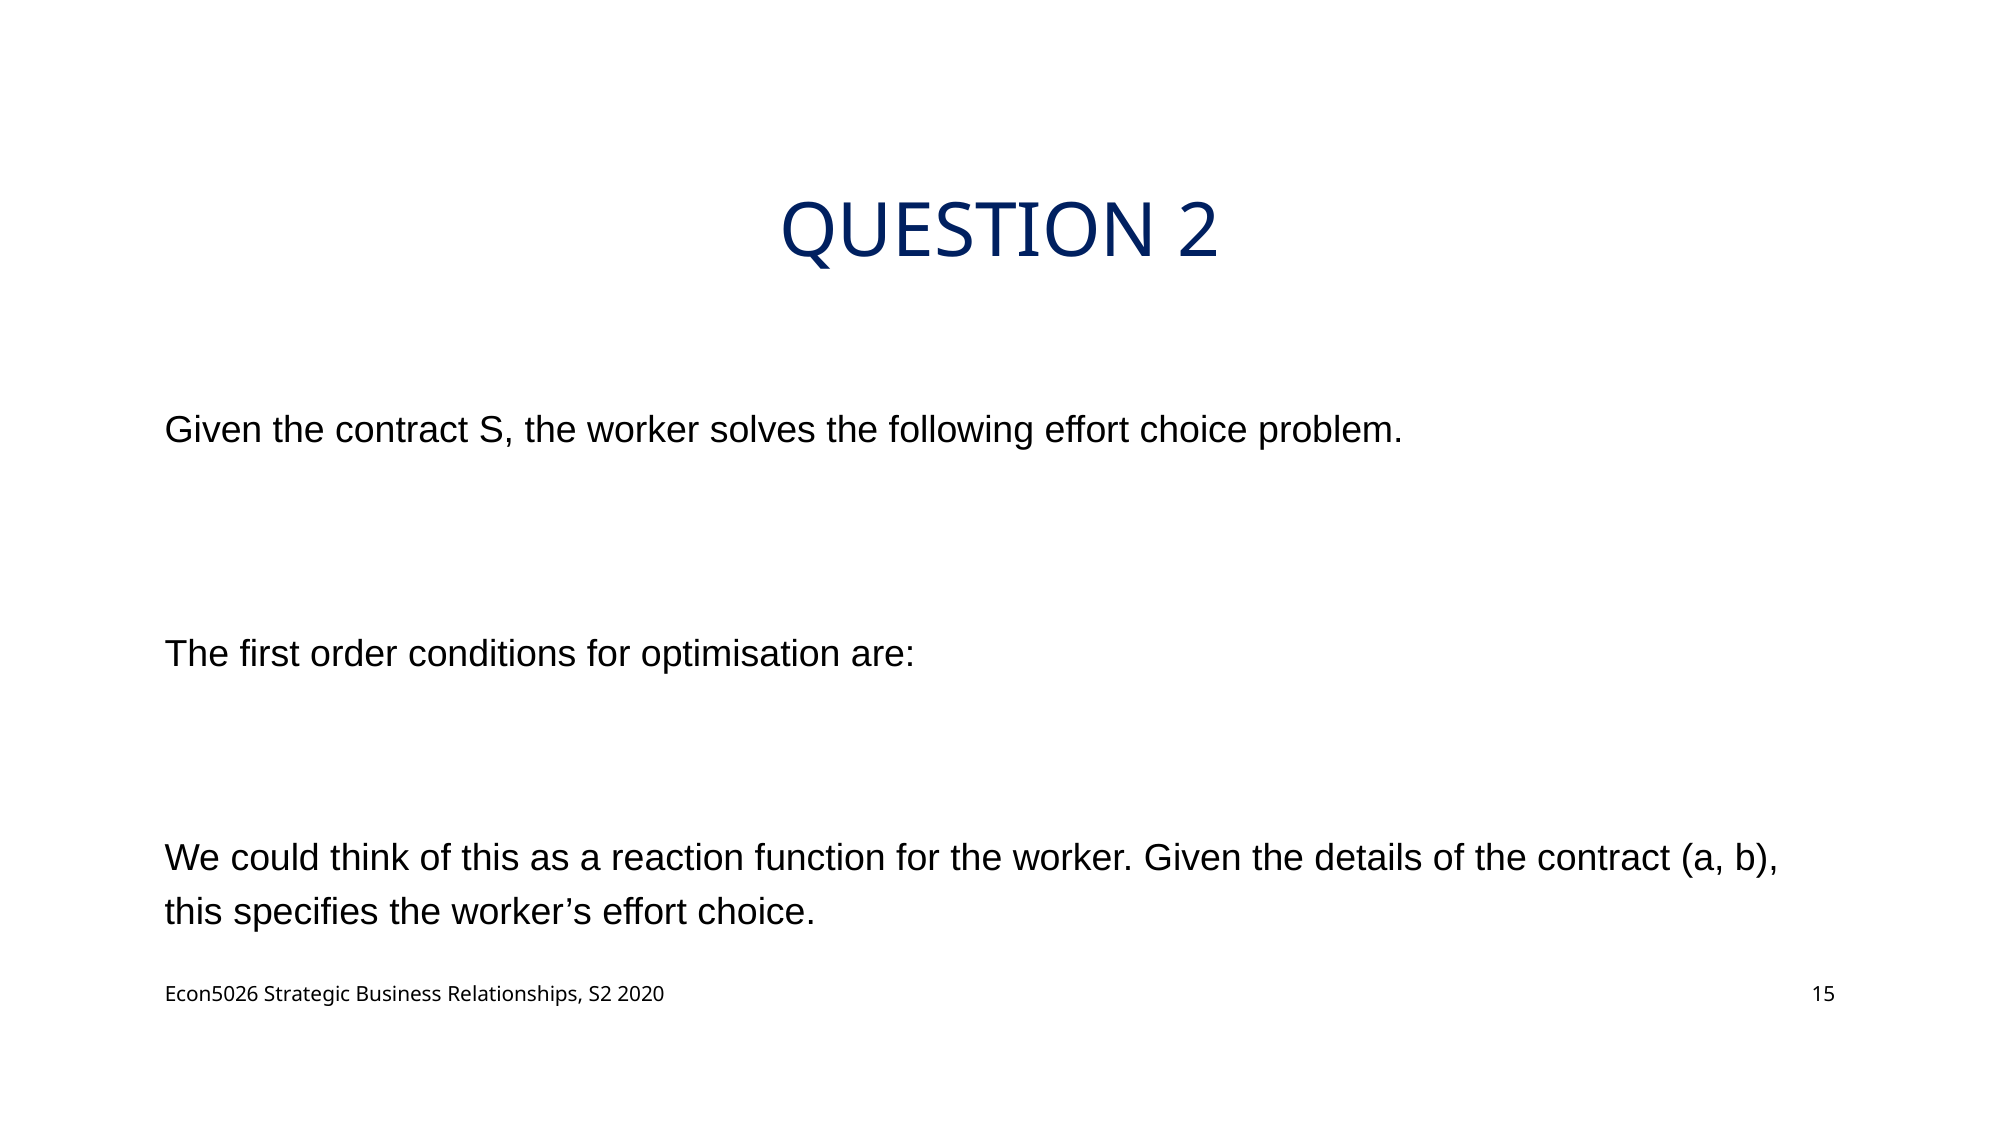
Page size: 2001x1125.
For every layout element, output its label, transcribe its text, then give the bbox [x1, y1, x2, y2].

slide_number 15 [1724, 965, 1851, 1025]
title QUESTION 2 [149, 101, 1851, 364]
footer Econ5026 Strategic Business Relationships, S2 2020 [149, 965, 1245, 1025]
